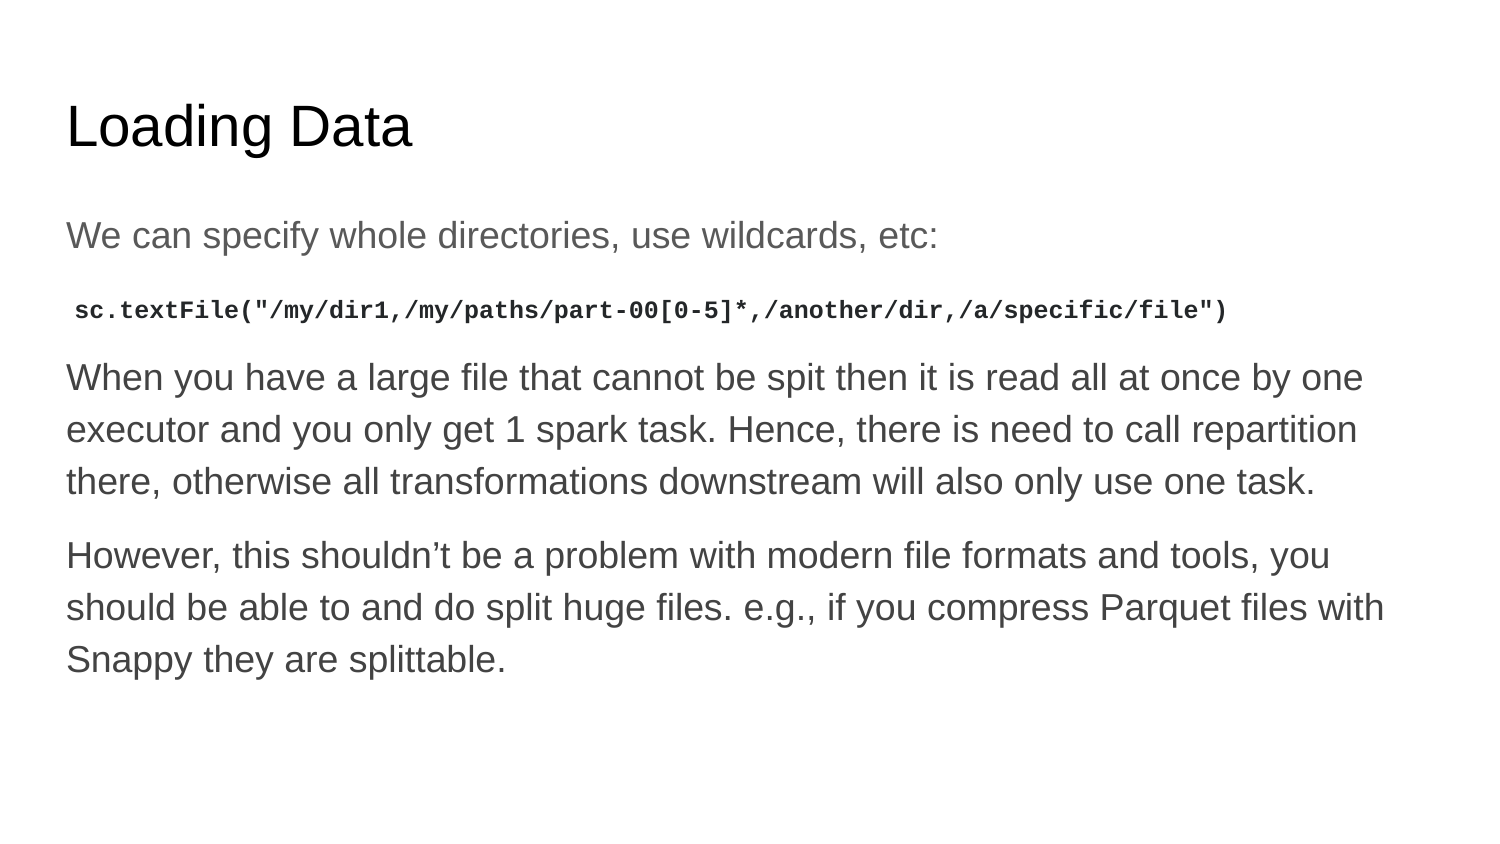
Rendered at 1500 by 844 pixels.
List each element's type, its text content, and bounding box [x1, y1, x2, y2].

list We can specify whole directories, use wildcards, etc: sc.textFile("/my/dir1,/my/paths/part-00[0-5]*,/another/dir,/a/specific/file") When you have a large file that cannot be spit then it is read all at once by one executor and you only get 1 spark task. Hence, there is need to call repartition there, otherwise all transformations downstream will also only use one task. However, this shouldn’t be a problem with modern file formats and tools, you should be able to and do split huge files. e.g., if you compress Parquet files with Snappy they are splittable. [51, 189, 1449, 750]
title Loading Data [51, 72, 1449, 167]
